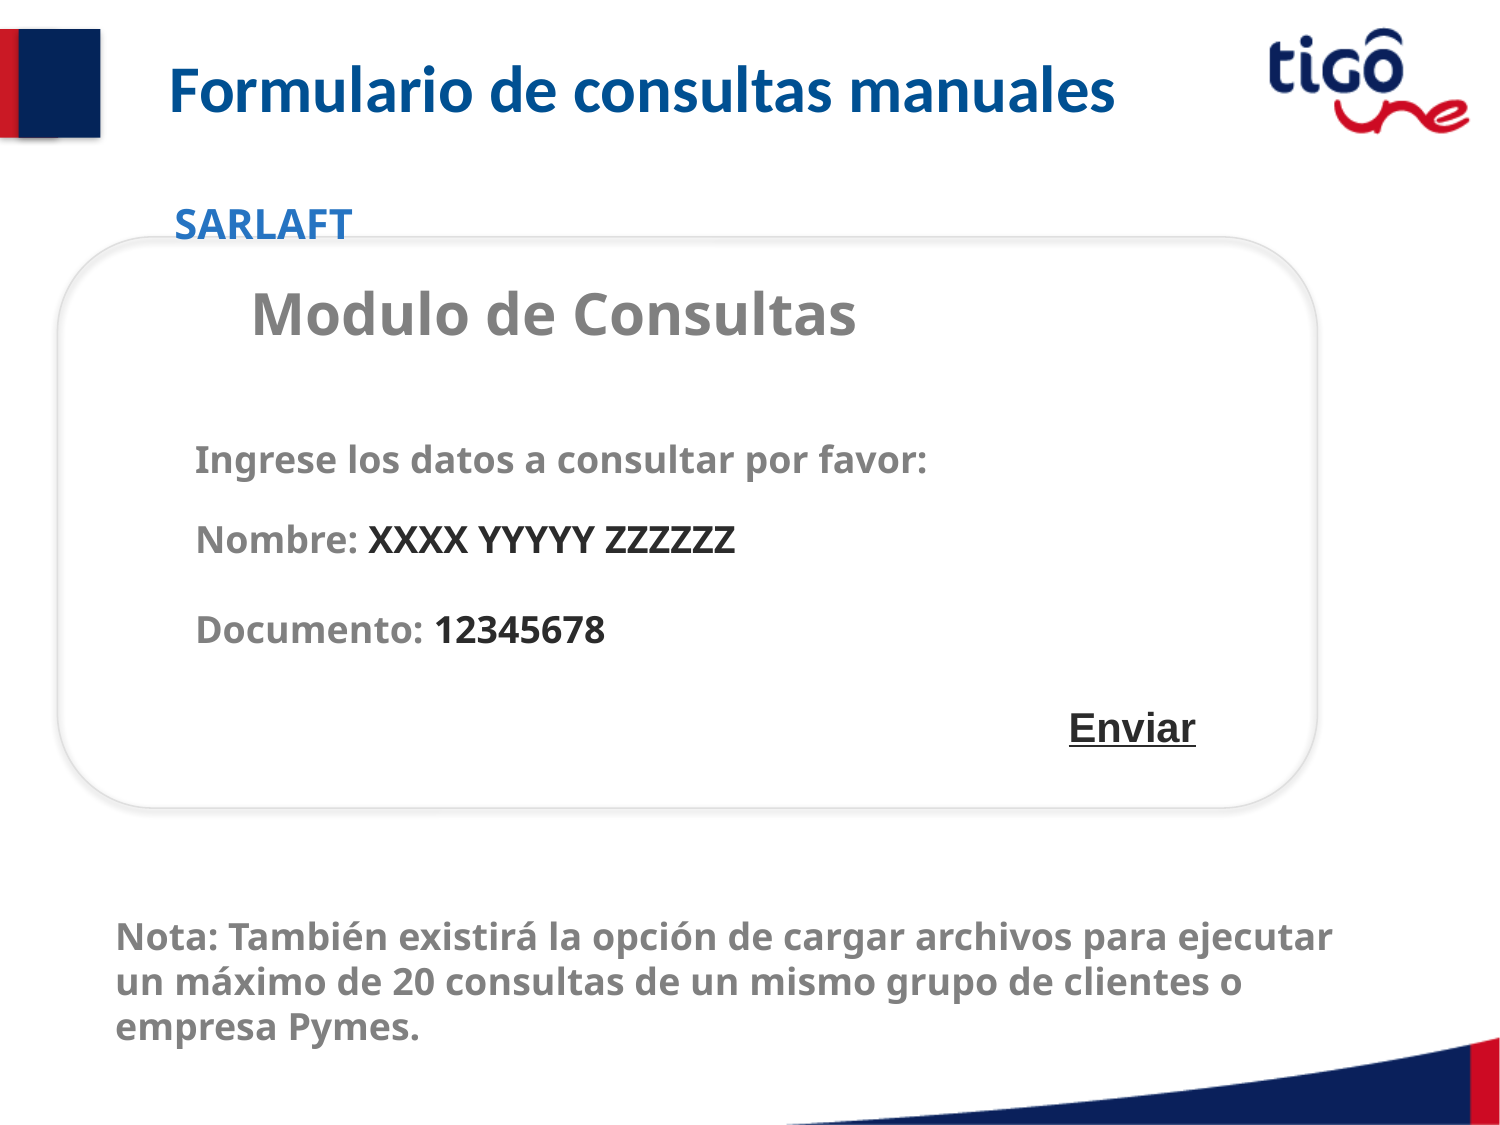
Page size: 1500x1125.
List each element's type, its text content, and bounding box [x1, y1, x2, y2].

text_box SARLAFT [159, 190, 369, 235]
picture [1, 1029, 1500, 1125]
text_box Nota: También existirá la opción de cargar archivos para ejecutar un máximo de 20 consultas de un mismo grupo de clientes o empresa Pymes. [100, 905, 1368, 1056]
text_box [57, 236, 1318, 809]
title Formulario de consultas manuales [154, 31, 1318, 141]
picture [1254, 0, 1500, 147]
